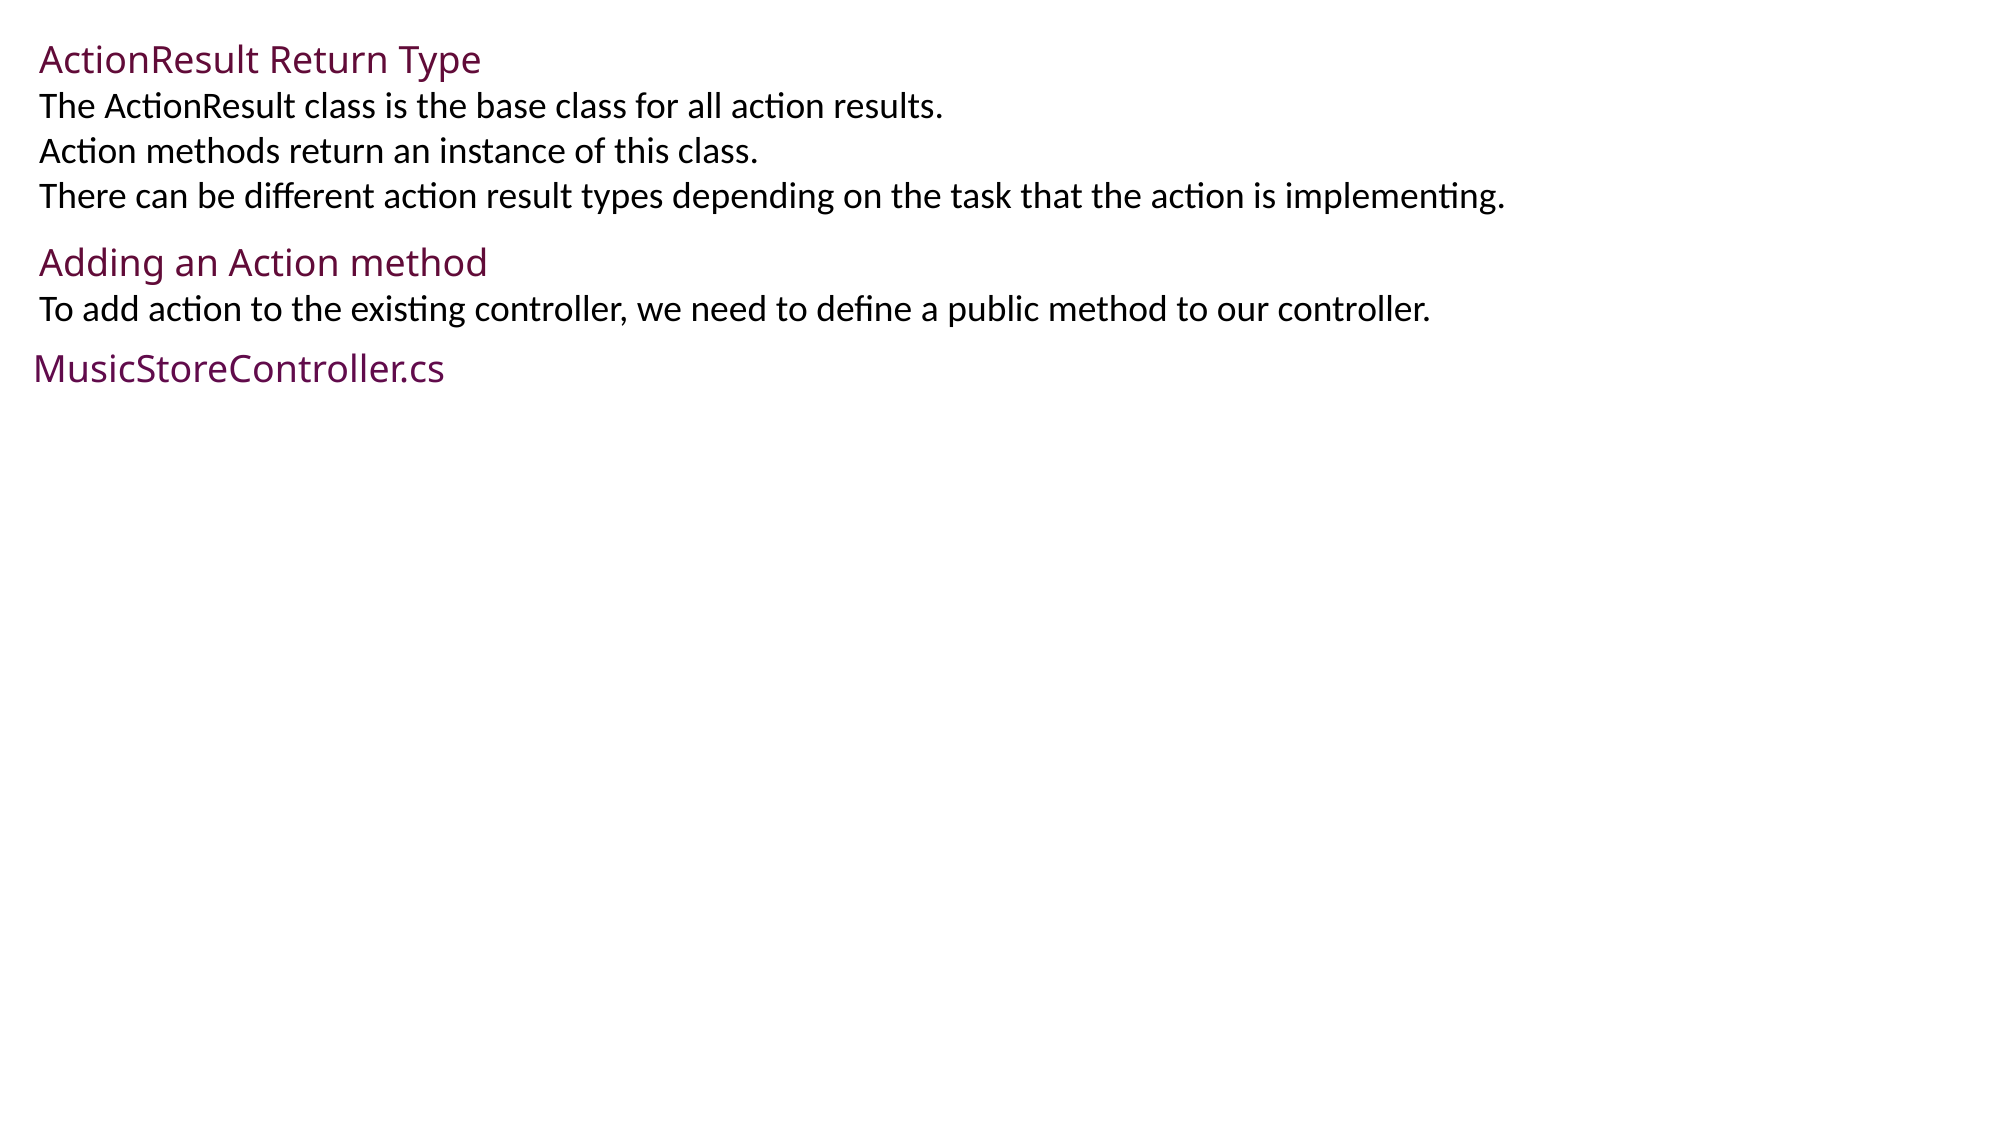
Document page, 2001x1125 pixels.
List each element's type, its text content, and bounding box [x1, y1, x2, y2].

text_box ActionResult Return Type The ActionResult class is the base class for all action results. Action methods return an instance of this class. There can be different action result types depending on the task that the action is implementing. [24, 28, 1762, 224]
text_box MusicStoreController.cs [18, 337, 461, 398]
text_box Adding an Action method To add action to the existing controller, we need to define a public method to our controller. [24, 231, 1747, 337]
